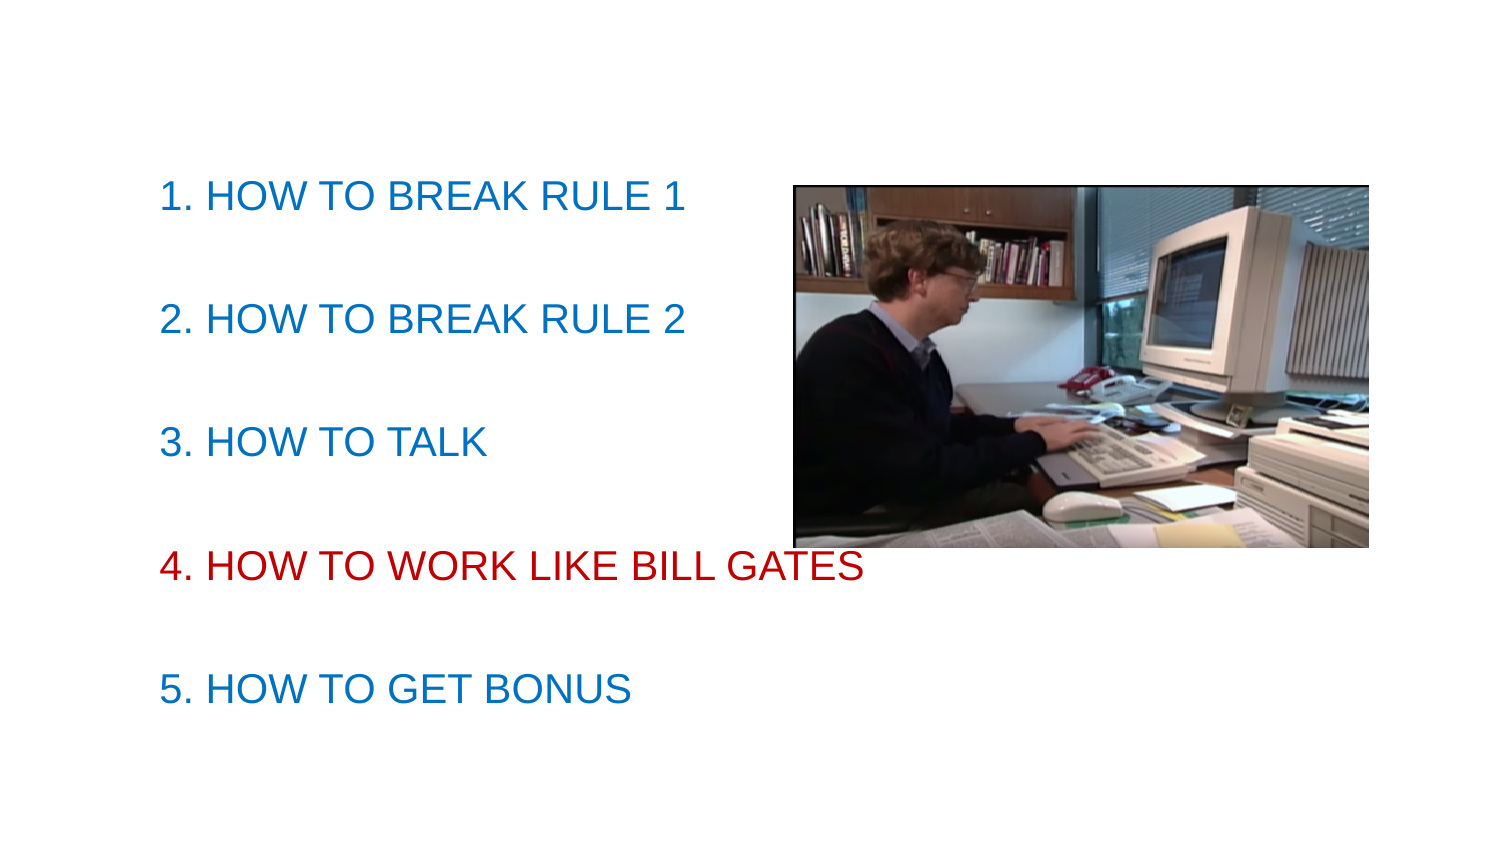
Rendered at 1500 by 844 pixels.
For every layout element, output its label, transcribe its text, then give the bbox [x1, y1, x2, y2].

picture [793, 185, 1369, 549]
list 1. HOW TO BREAK RULE 1 2. HOW TO BREAK RULE 2 3. HOW TO TALK 4. HOW TO WORK LIKE BILL GATES 5. HOW TO GET BONUS [110, 168, 1415, 782]
